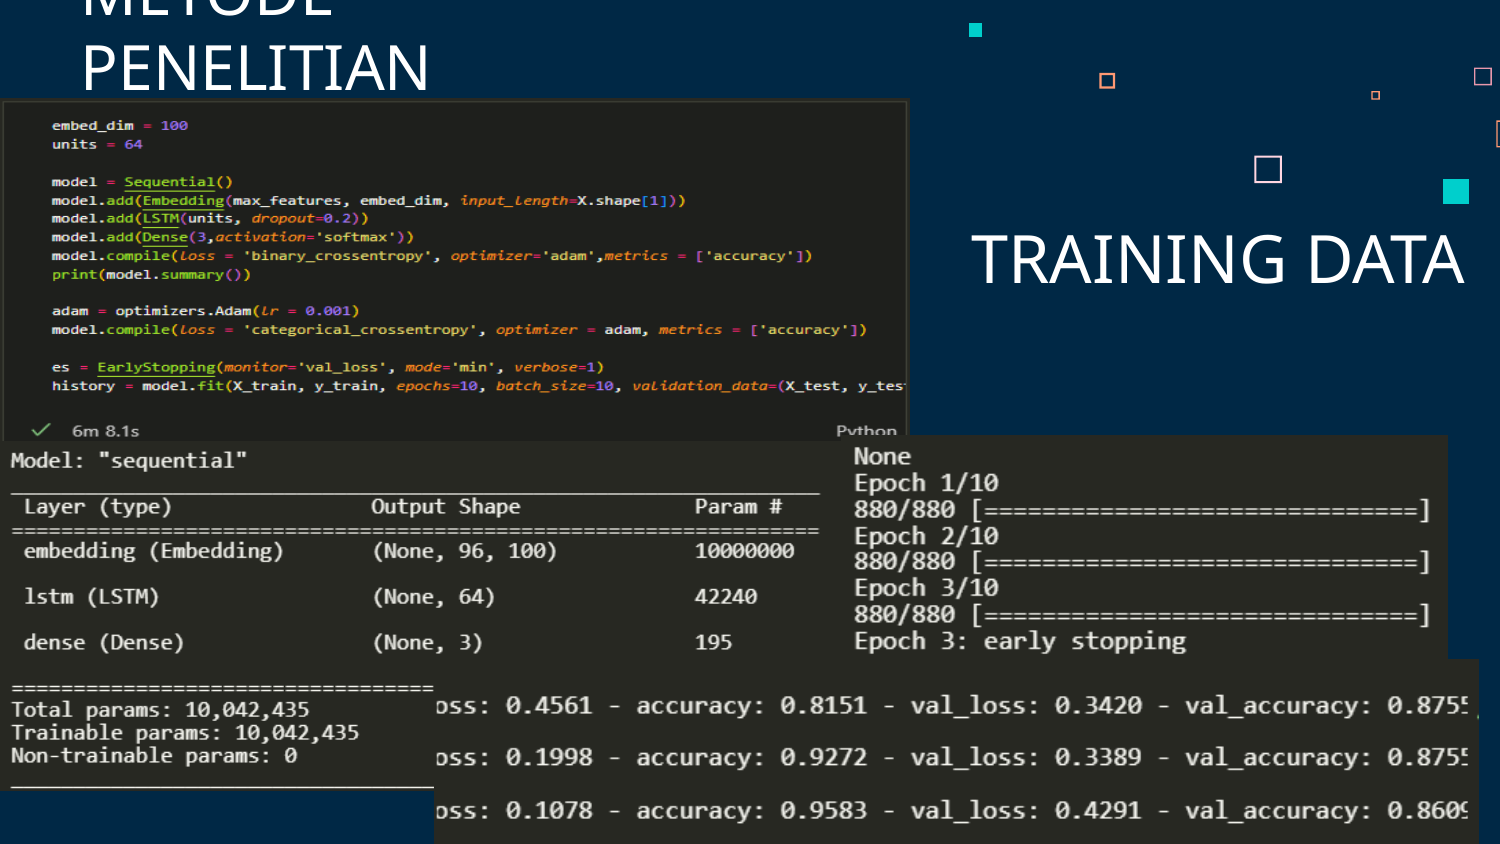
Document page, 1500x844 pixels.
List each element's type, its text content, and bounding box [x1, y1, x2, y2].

text_box TRAINING DATA [956, 201, 1500, 312]
picture [0, 98, 1479, 844]
title METODE PENELITIAN [65, 23, 616, 97]
